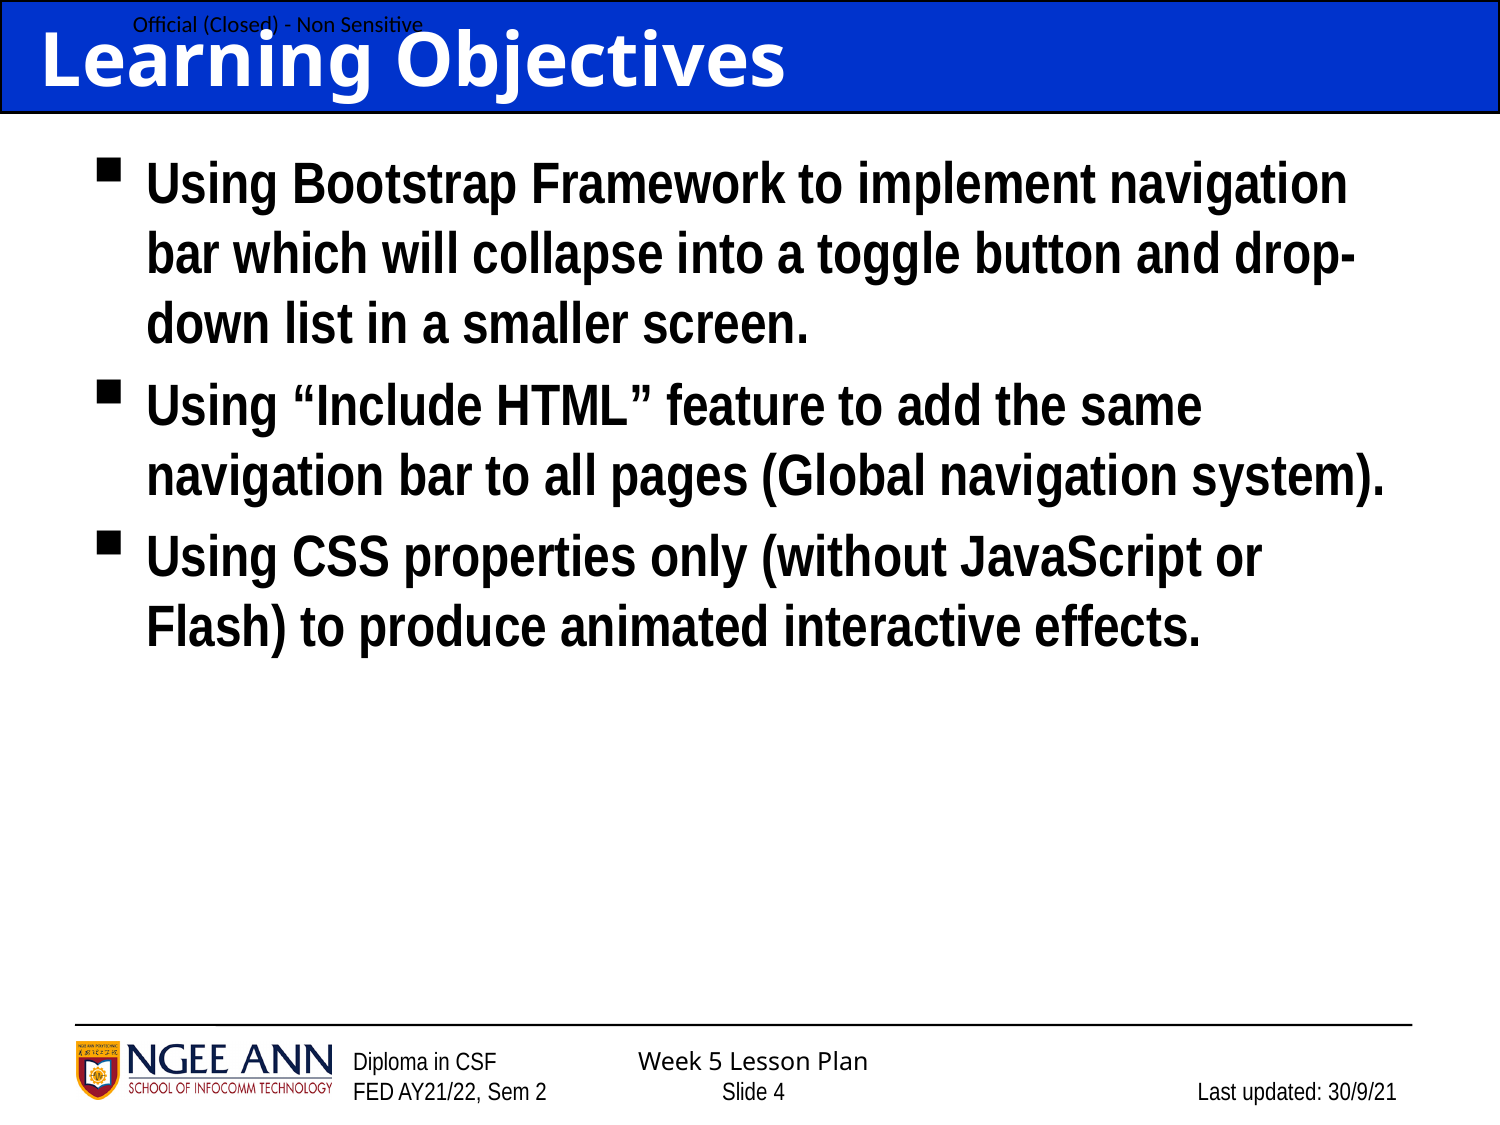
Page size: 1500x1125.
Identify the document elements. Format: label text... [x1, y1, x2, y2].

title Learning Objectives [23, 0, 1500, 115]
list Using Bootstrap Framework to implement navigation bar which will collapse into a toggle button and drop-down list in a smaller screen. Using “Include HTML” feature to add the same navigation bar to all pages (Global navigation system). Using CSS properties only (without JavaScript or Flash) to produce animated interactive effects. [75, 137, 1413, 1013]
picture [76, 1041, 332, 1100]
